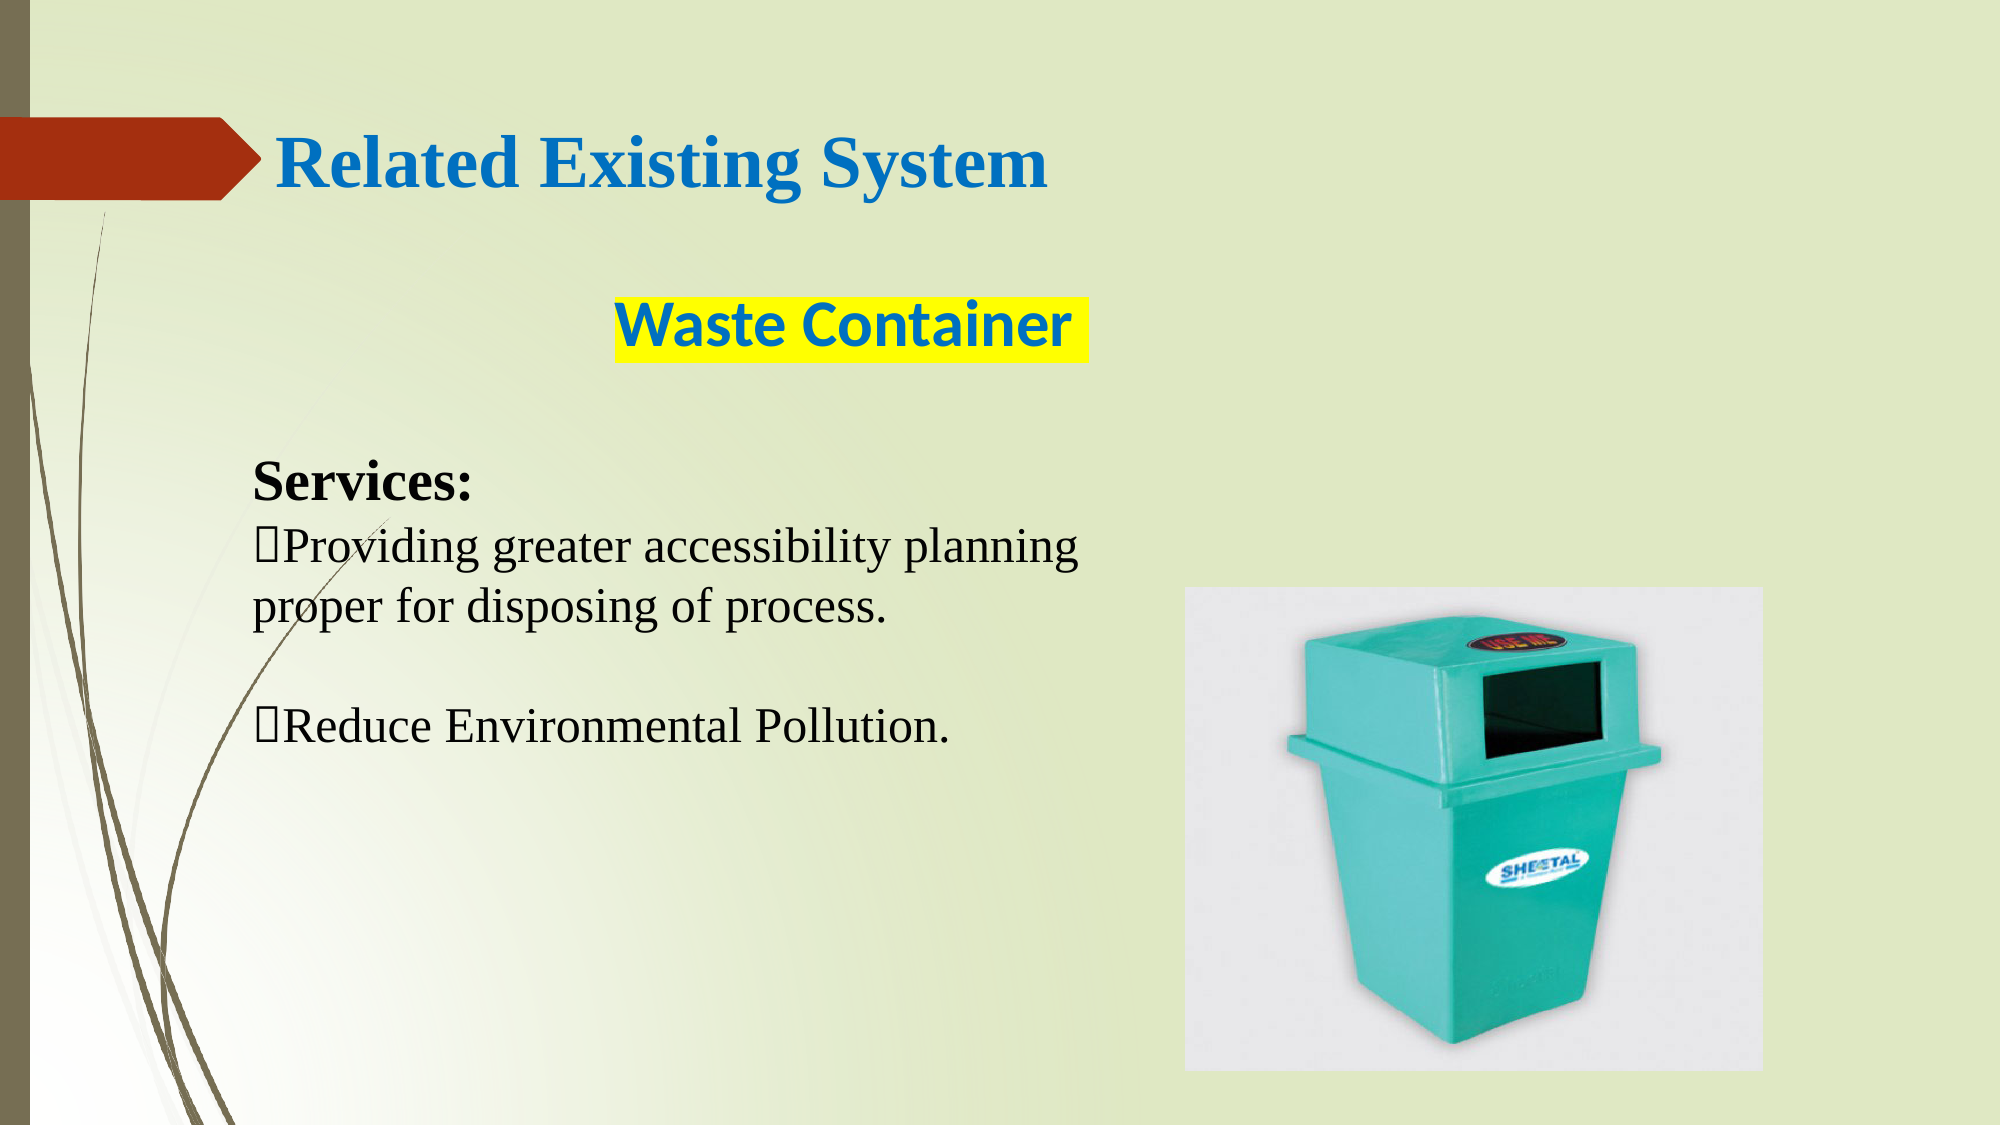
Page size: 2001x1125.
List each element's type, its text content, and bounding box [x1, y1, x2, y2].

text_box Services: Providing greater accessibility planning proper for disposing of process. Reduce Environmental Pollution. [237, 434, 1100, 760]
title Related Existing System [275, 112, 1213, 207]
text_box Waste Container [600, 272, 1133, 368]
picture [30, 0, 2000, 1125]
